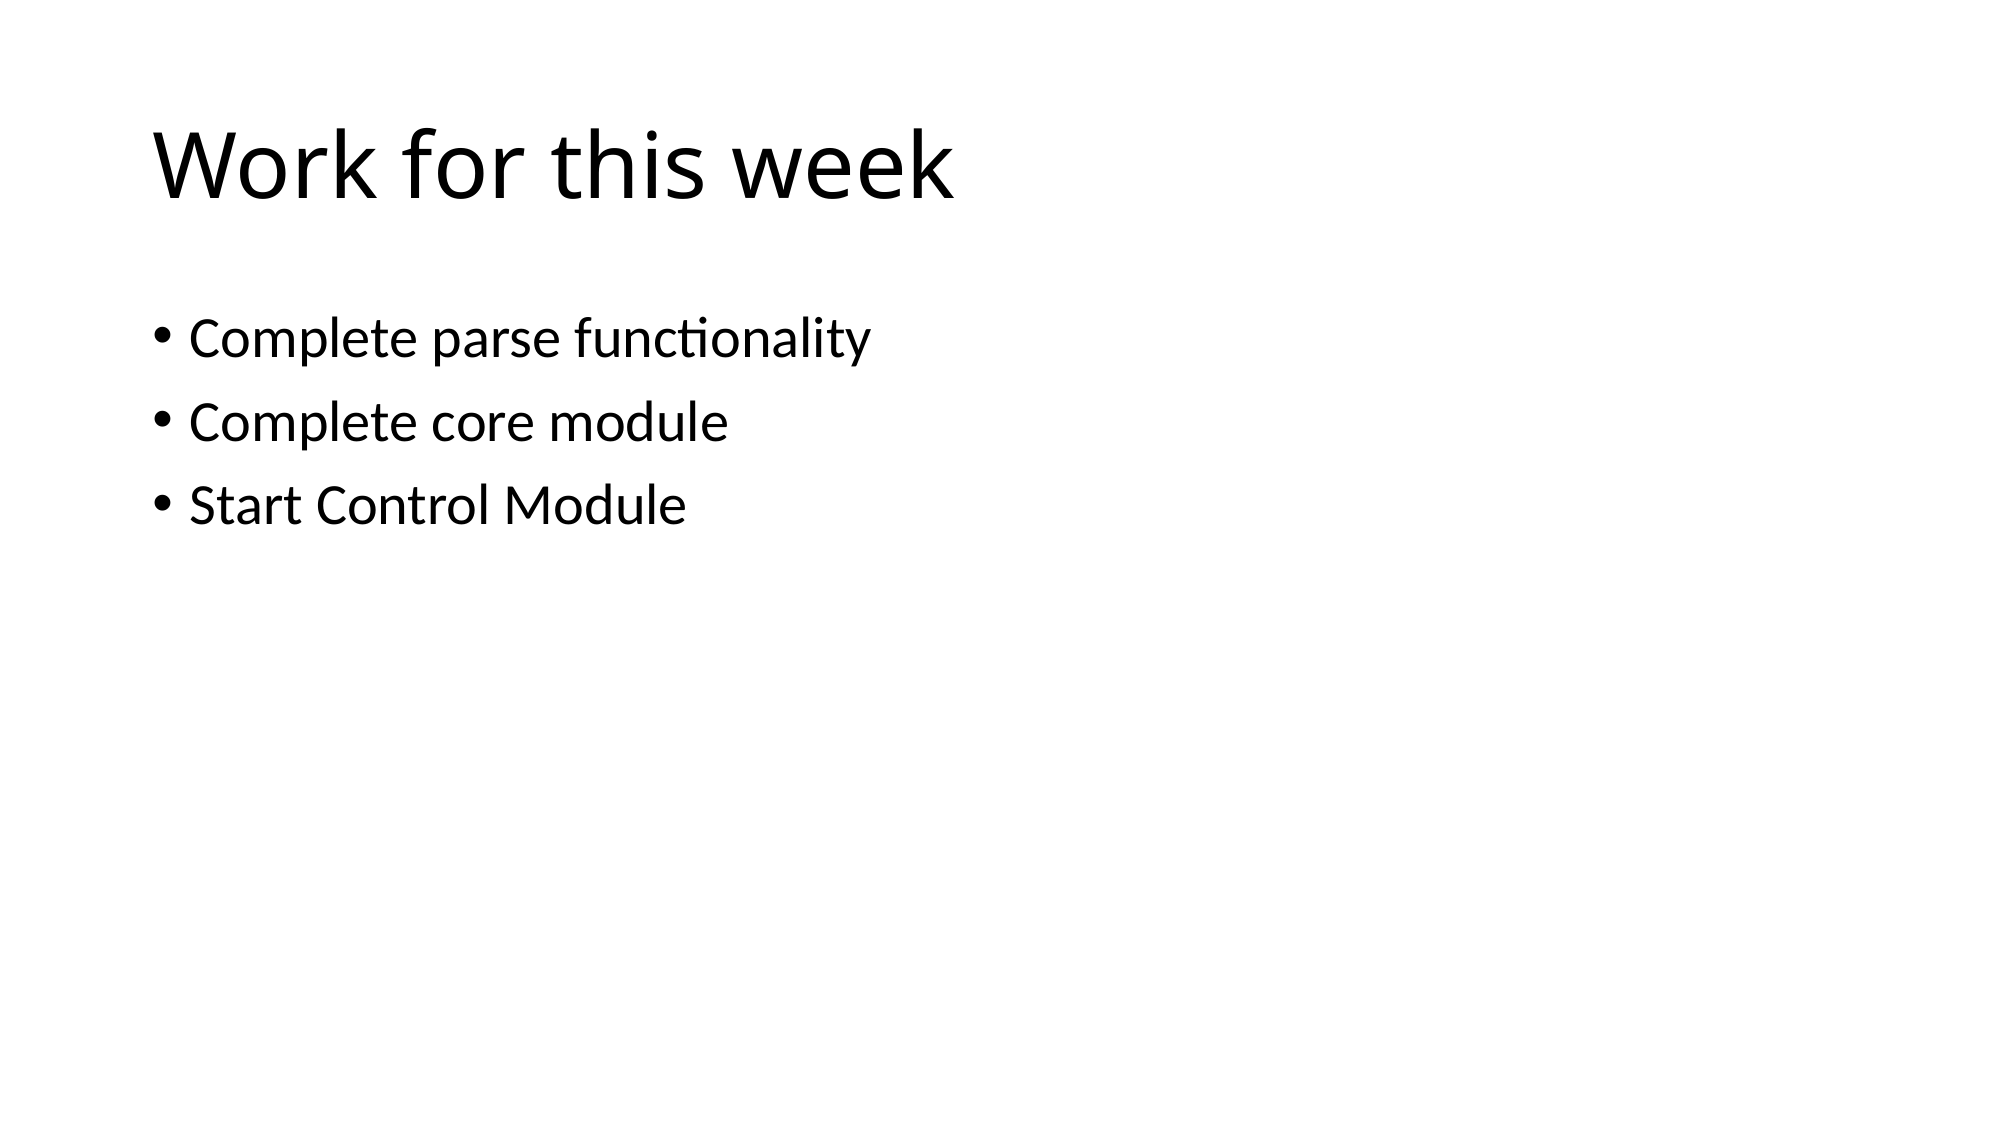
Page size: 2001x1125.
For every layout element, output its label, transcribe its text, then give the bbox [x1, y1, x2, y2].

title Work for this week [137, 59, 1863, 278]
list Complete parse functionality Complete core module Start Control Module [137, 299, 1863, 1014]
